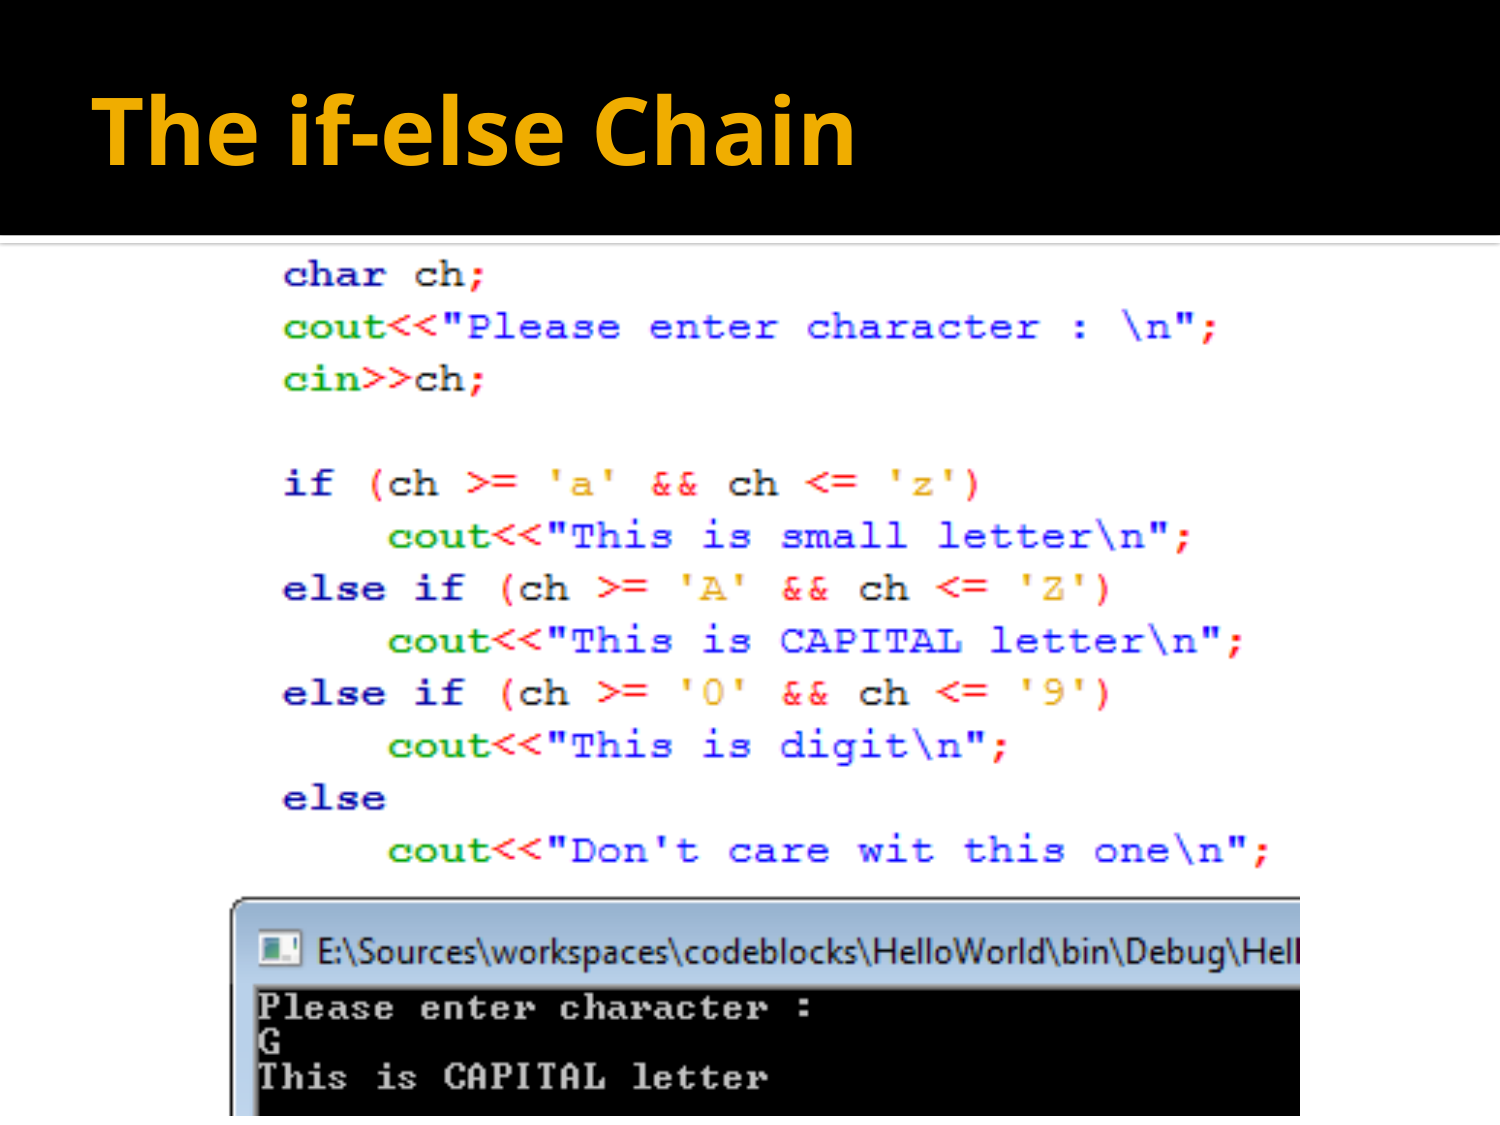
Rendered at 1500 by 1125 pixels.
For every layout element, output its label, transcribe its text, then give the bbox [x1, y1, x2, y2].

title The if-else Chain [75, 25, 1425, 231]
picture [224, 249, 1300, 1116]
